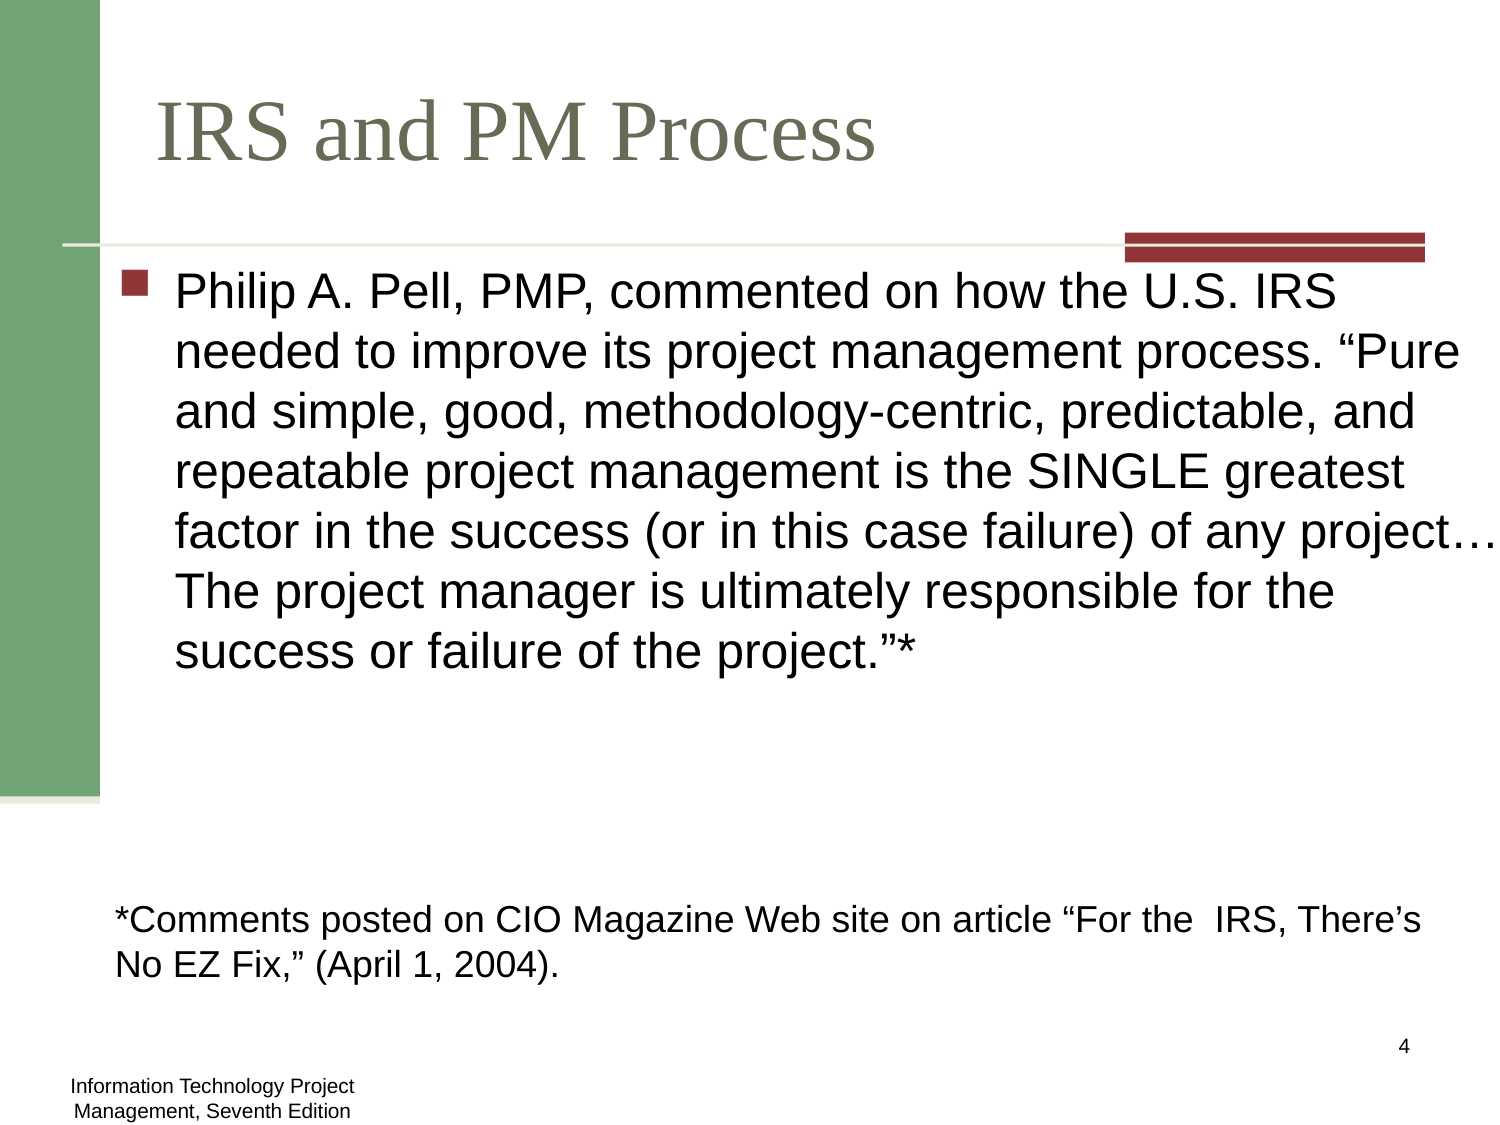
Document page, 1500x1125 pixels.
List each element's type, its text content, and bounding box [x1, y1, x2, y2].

title IRS and PM Process [140, 32, 1491, 220]
slide_number 4 [1112, 1024, 1426, 1101]
list Philip A. Pell, PMP, commented on how the U.S. IRS needed to improve its project management process. “Pure and simple, good, methodology-centric, predictable, and repeatable project management is the SINGLE greatest factor in the success (or in this case failure) of any project… The project manager is ultimately responsible for the success or failure of the project.”* [103, 251, 1500, 994]
text_box *Comments posted on CIO Magazine Web site on article “For the IRS, There’s No EZ Fix,” (April 1, 2004). [99, 887, 1475, 993]
footer Information Technology Project Management, Seventh Edition [0, 1064, 426, 1125]
